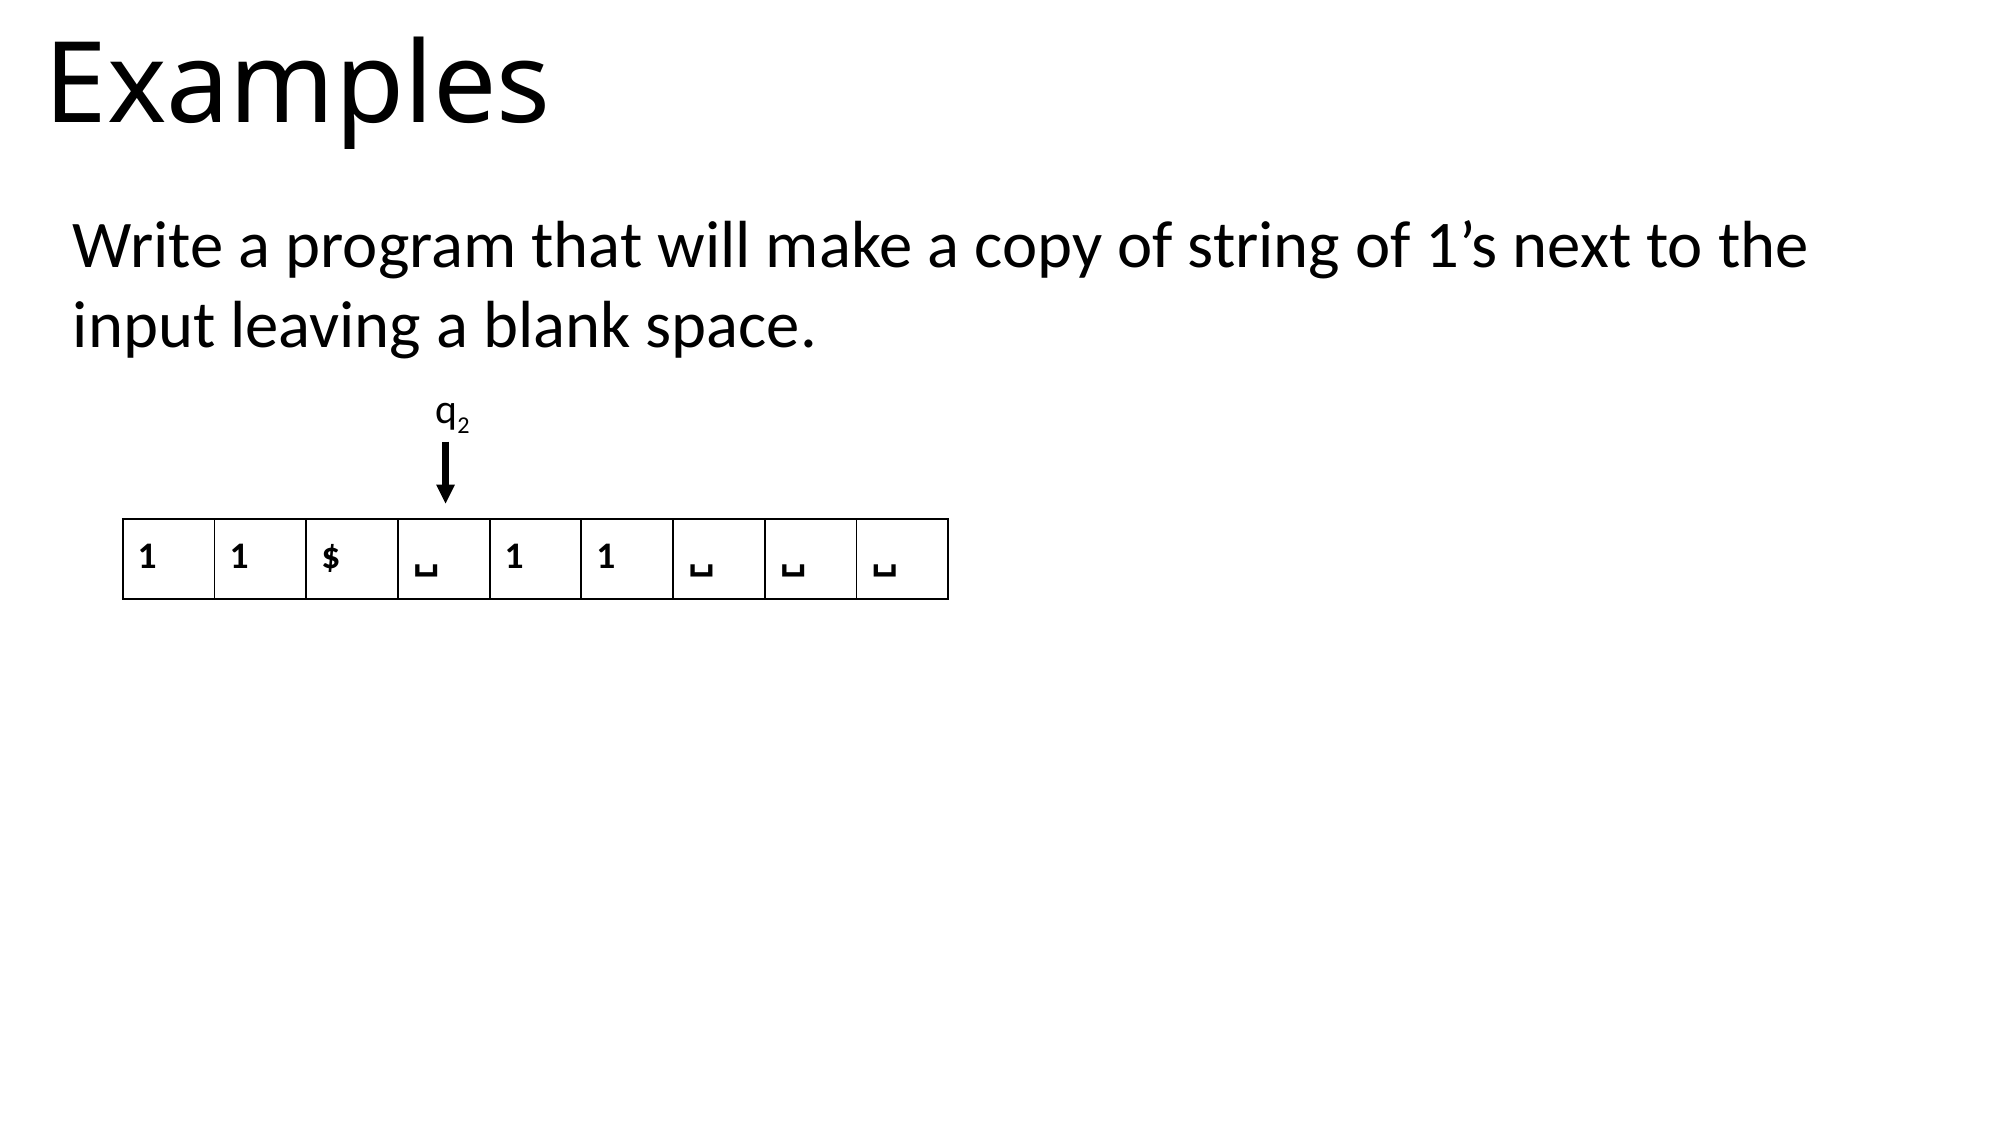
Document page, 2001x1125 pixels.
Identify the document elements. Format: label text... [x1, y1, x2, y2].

table_header $ [307, 520, 397, 598]
text_box q2 [420, 374, 503, 447]
table_header 1 [491, 520, 580, 598]
title Examples [29, 22, 1755, 150]
table_header 1 [124, 520, 214, 598]
table_header ␣ [674, 520, 764, 598]
table_header 1 [215, 520, 305, 598]
table_header ␣ [857, 520, 947, 598]
table_header ␣ [766, 520, 856, 598]
table_header 1 [582, 520, 672, 598]
table_header ␣ [399, 520, 489, 598]
text_box Write a program that will make a copy of string of 1’s next to the input leaving a blank space. [58, 192, 1853, 768]
